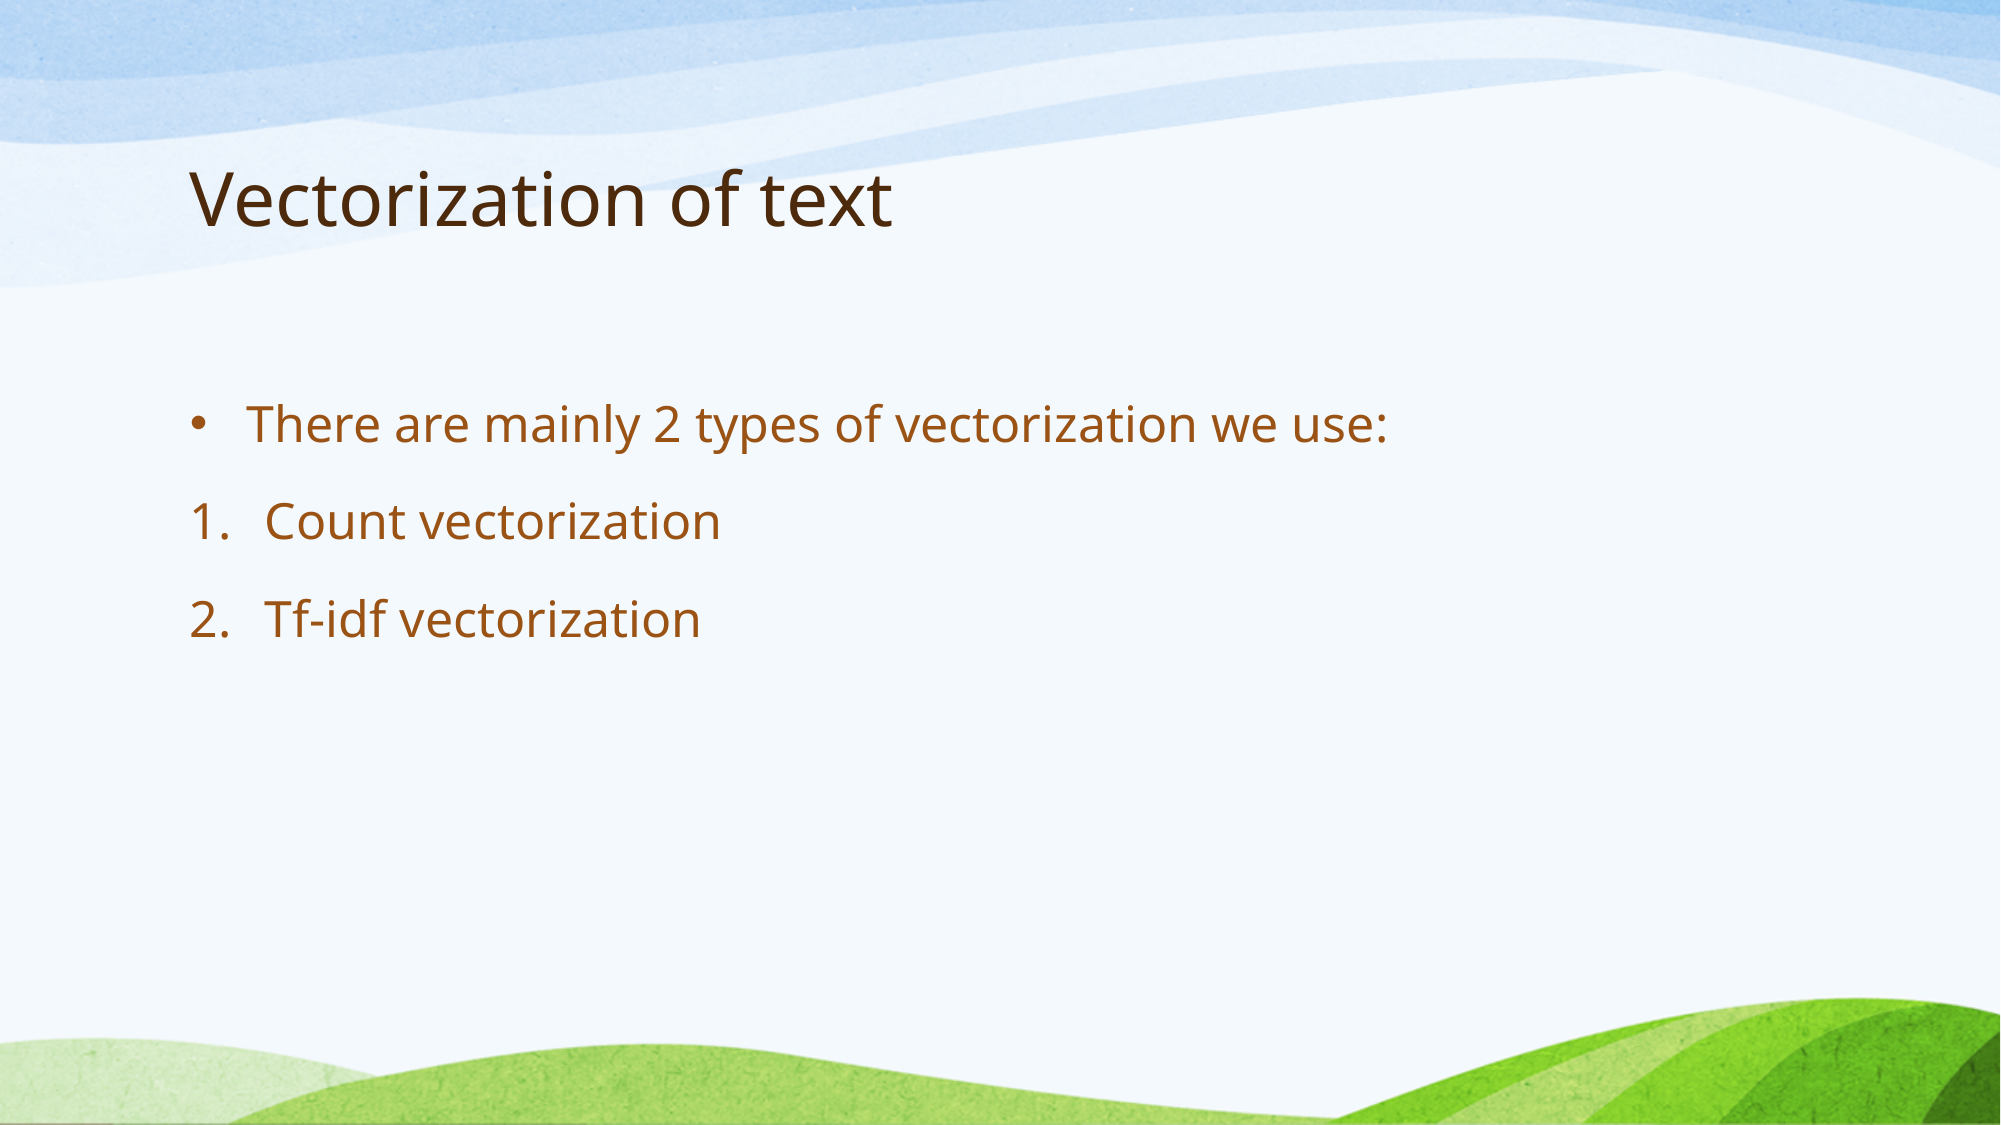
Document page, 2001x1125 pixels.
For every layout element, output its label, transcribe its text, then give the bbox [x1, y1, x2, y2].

picture [0, 0, 2001, 1125]
list There are mainly 2 types of vectorization we use: Count vectorization Tf-idf vectorization [174, 287, 1825, 982]
title Vectorization of text [174, 50, 1825, 250]
